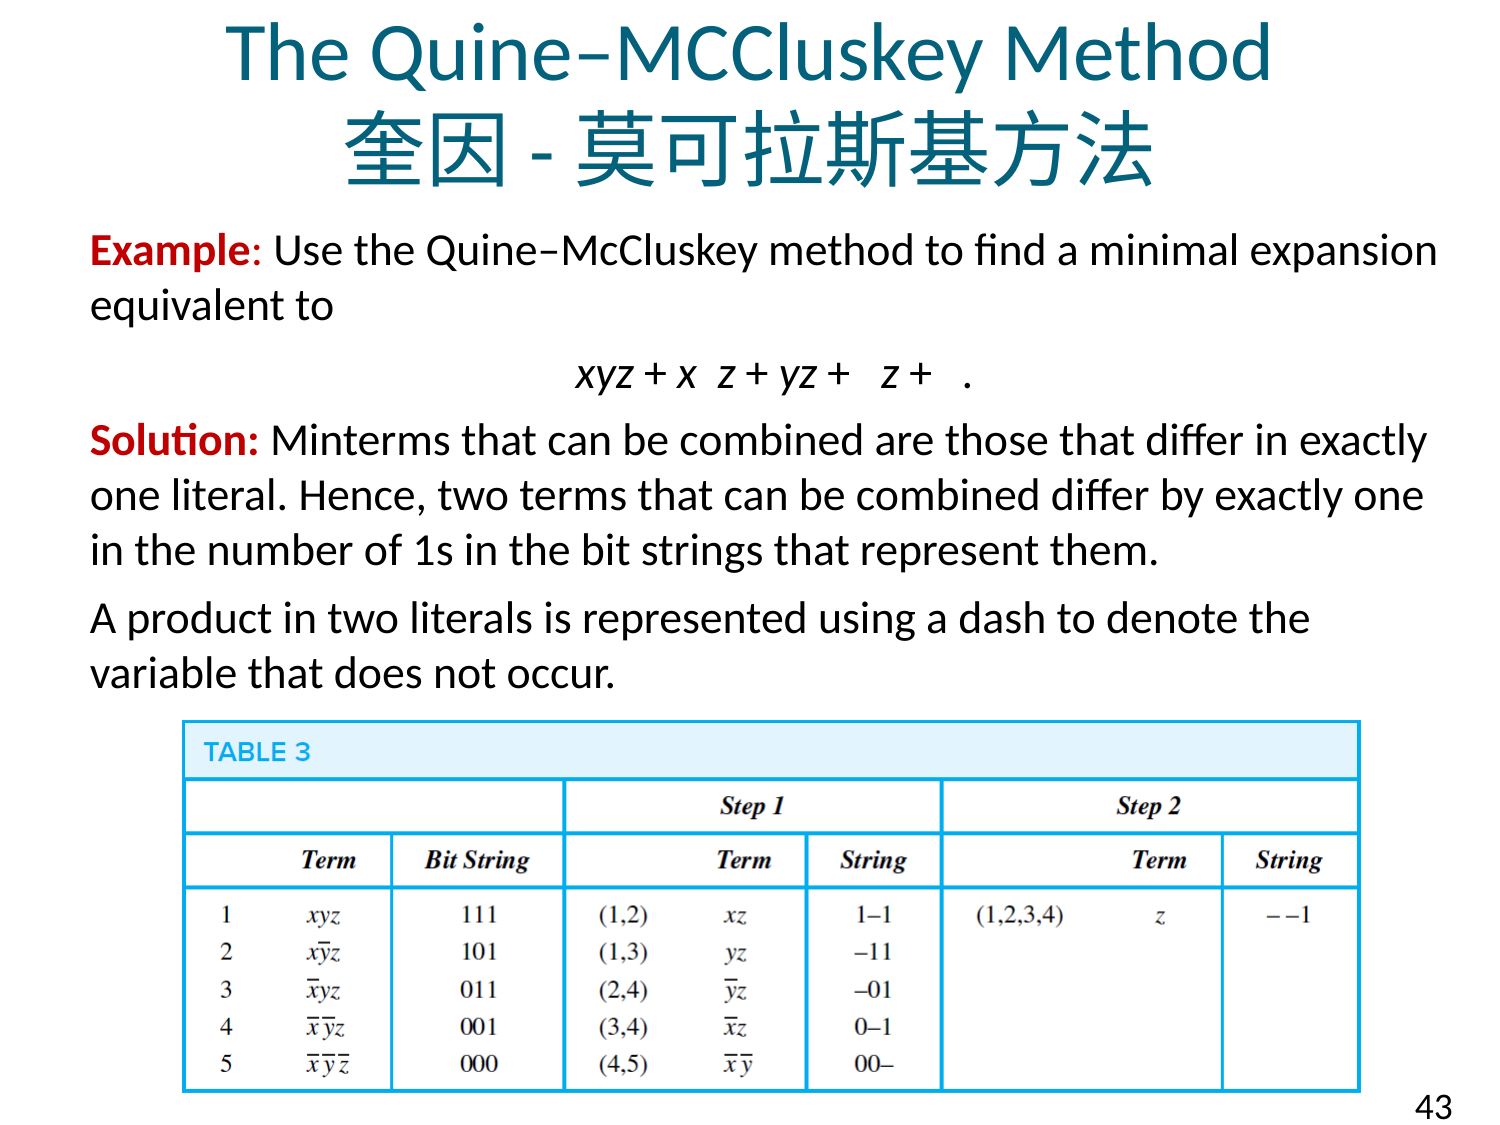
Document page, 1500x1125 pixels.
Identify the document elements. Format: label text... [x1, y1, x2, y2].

picture [162, 699, 1410, 1125]
title The Quine–MCCluskey Method 奎因-莫可拉斯基方法 [0, 0, 1500, 195]
